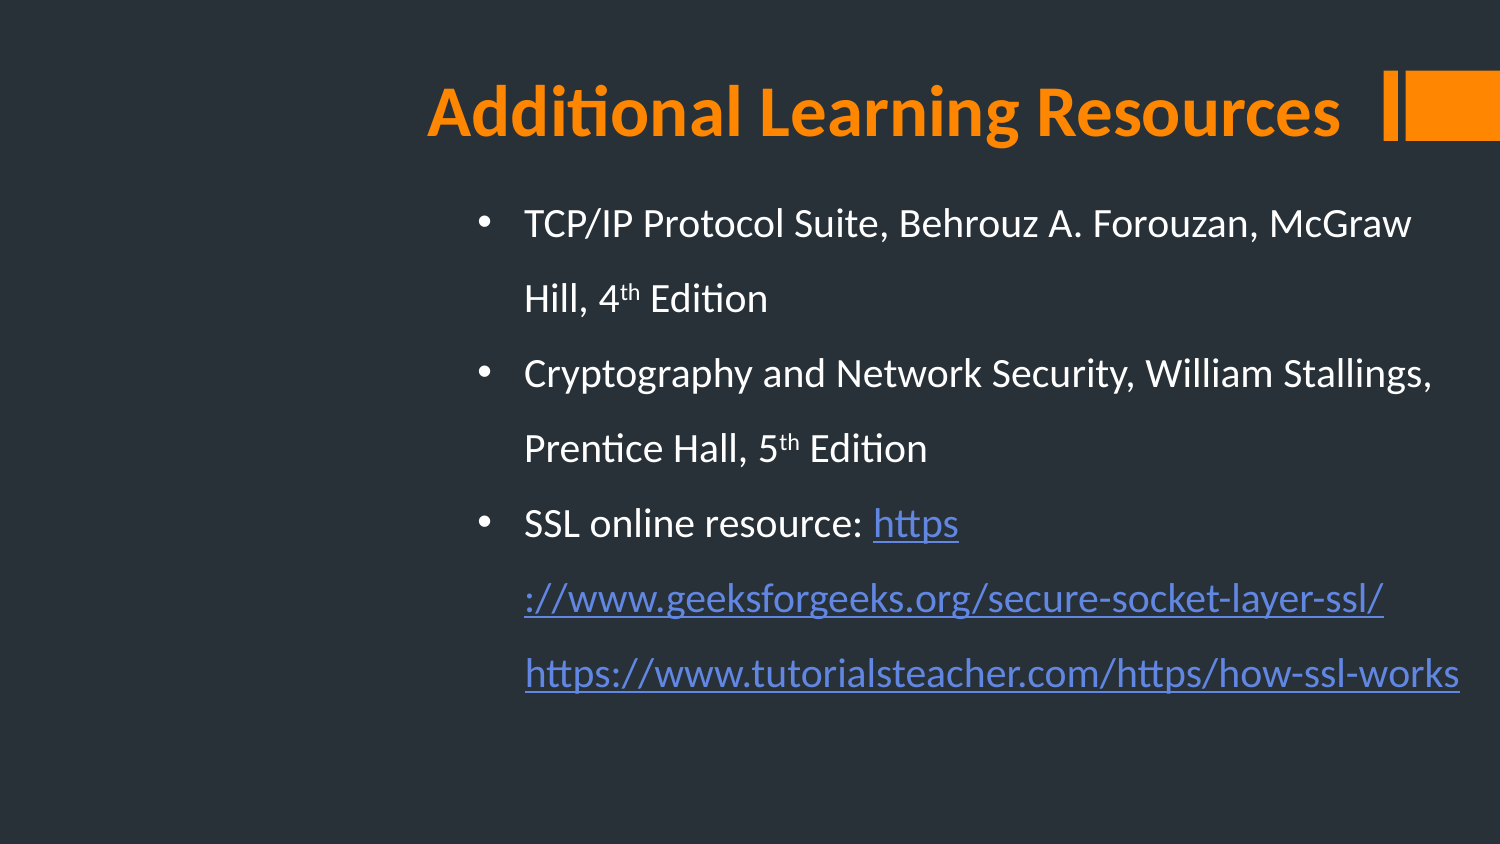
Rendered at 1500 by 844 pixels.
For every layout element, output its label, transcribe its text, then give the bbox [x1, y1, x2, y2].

text_box Additional Learning Resources [412, 55, 1450, 181]
text_box TCP/IP Protocol Suite, Behrouz A. Forouzan, McGraw Hill, 4th Edition Cryptography and Network Security, William Stallings, Prentice Hall, 5th Edition SSL online resource: https://www.geeksforgeeks.org/secure-socket-layer-ssl/ https://www.tutorialsteacher.com/https/how-ssl-works [462, 163, 1492, 704]
